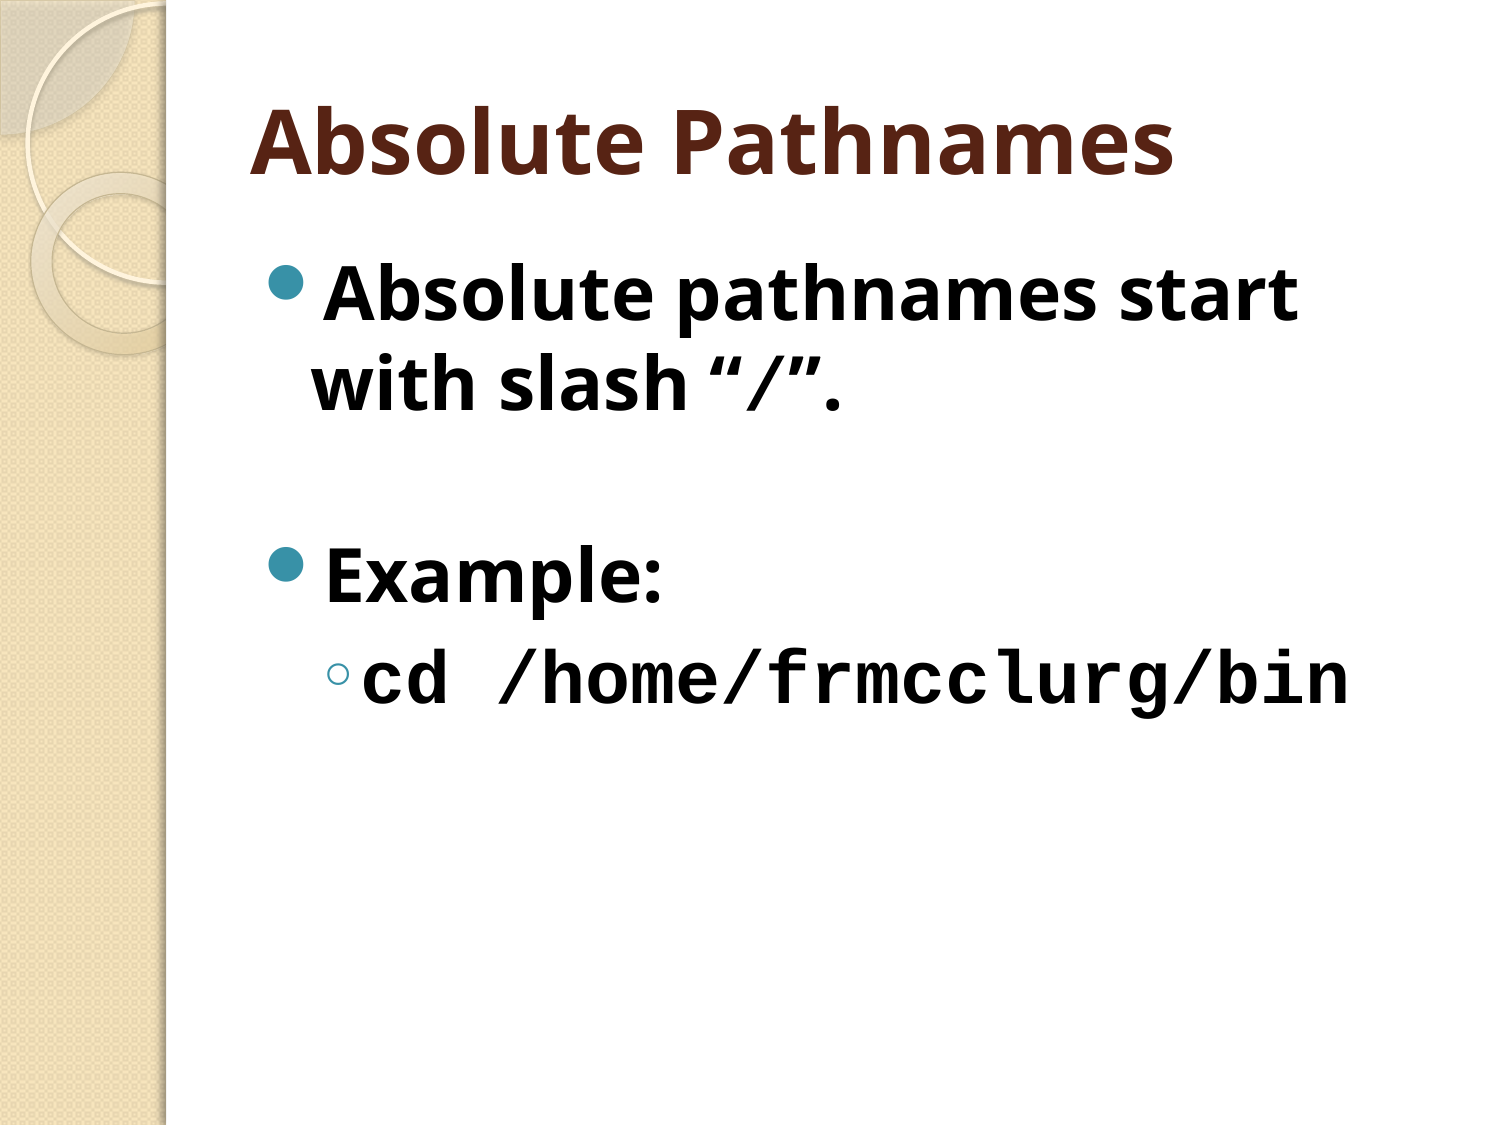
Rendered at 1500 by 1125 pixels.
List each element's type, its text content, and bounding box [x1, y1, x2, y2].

list Absolute pathnames start with slash “/”. Example: cd /home/frmcclurg/bin [235, 237, 1466, 1025]
title Absolute Pathnames [235, 45, 1466, 233]
